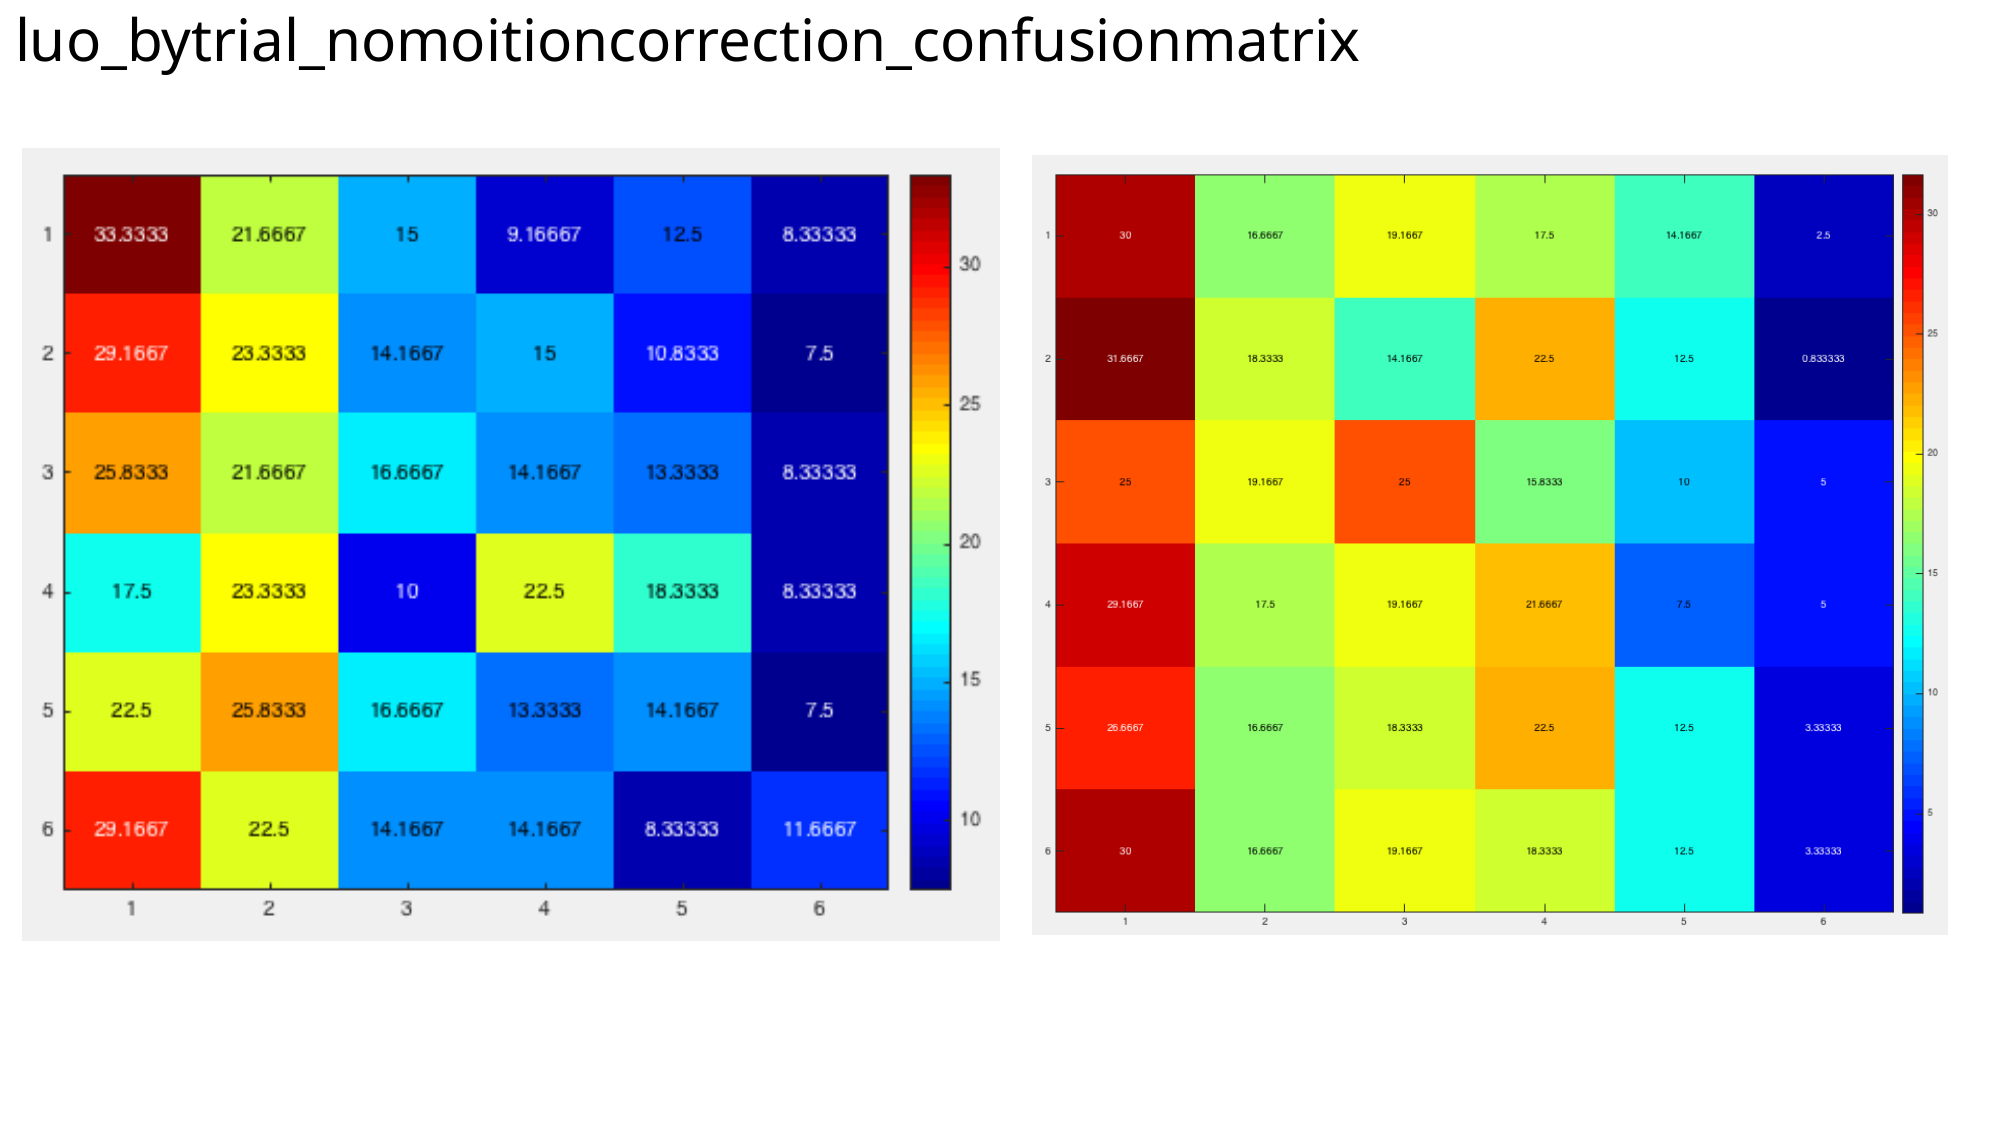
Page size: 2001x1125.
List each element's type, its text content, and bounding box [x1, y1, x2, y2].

picture [1032, 155, 1948, 935]
picture [22, 148, 1000, 941]
text_box luo_bytrial_nomoitioncorrection_confusionmatrix [0, 0, 2000, 87]
